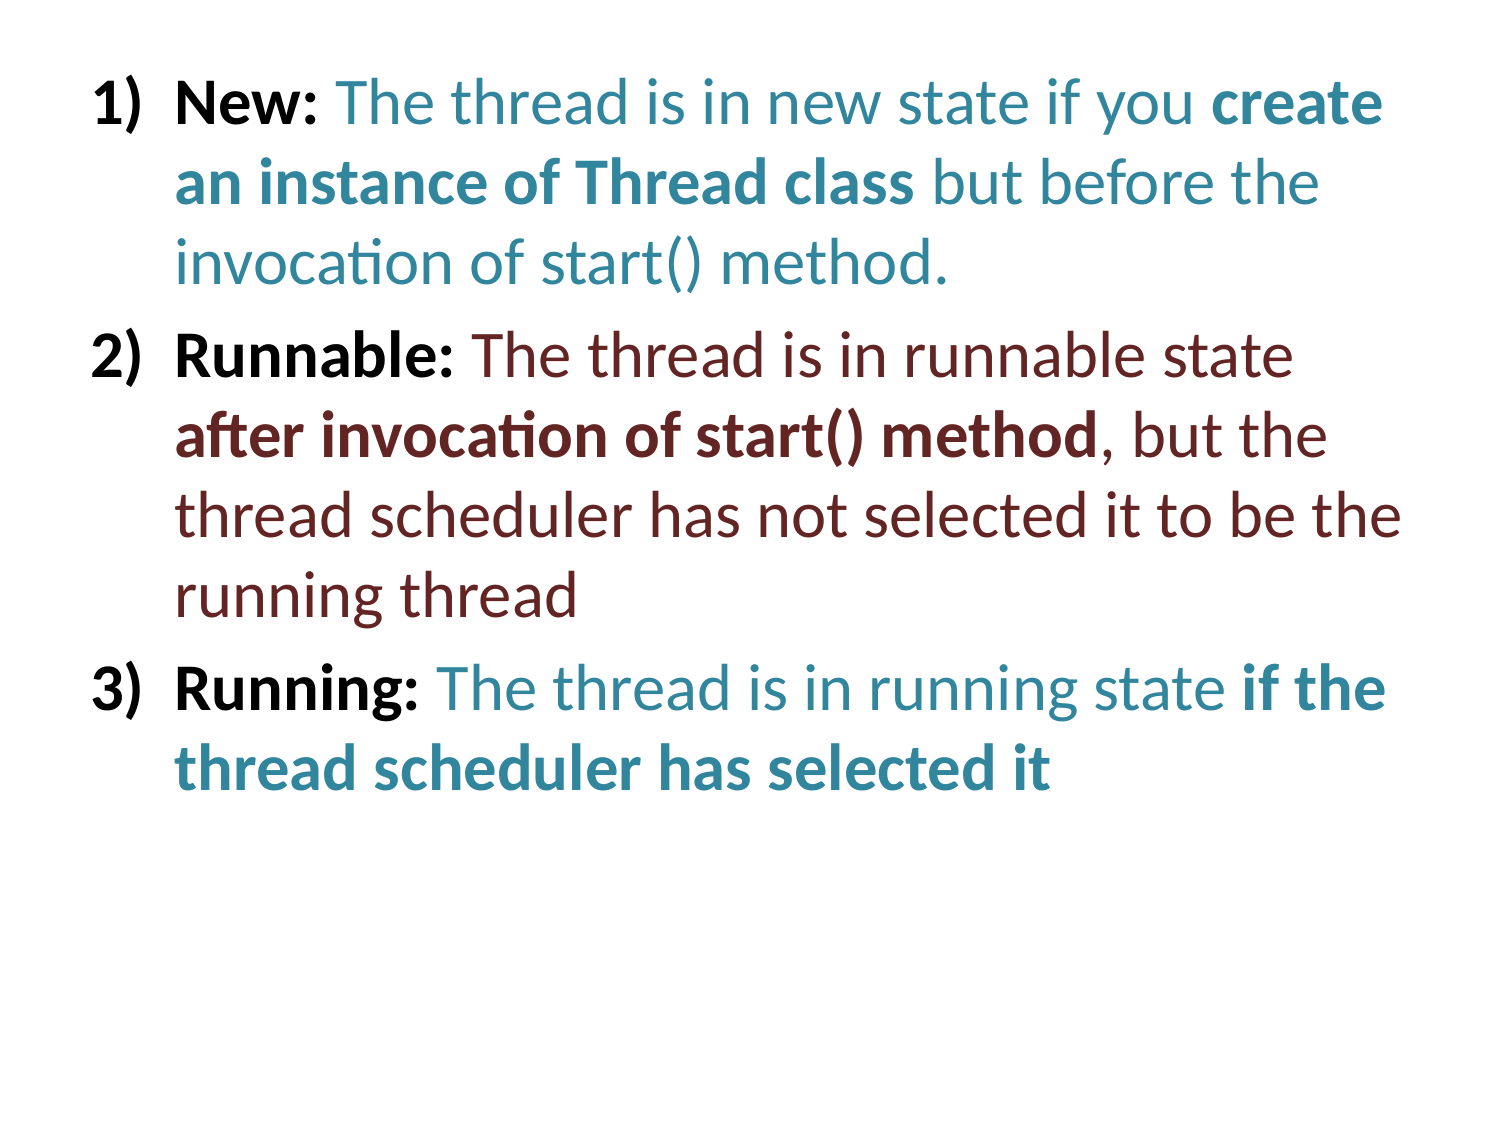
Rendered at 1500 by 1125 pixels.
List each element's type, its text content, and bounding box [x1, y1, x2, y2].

list New: The thread is in new state if you create an instance of Thread class but before the invocation of start() method. Runnable: The thread is in runnable state after invocation of start() method, but the thread scheduler has not selected it to be the running thread Running: The thread is in running state if the thread scheduler has selected it [75, 50, 1425, 1005]
